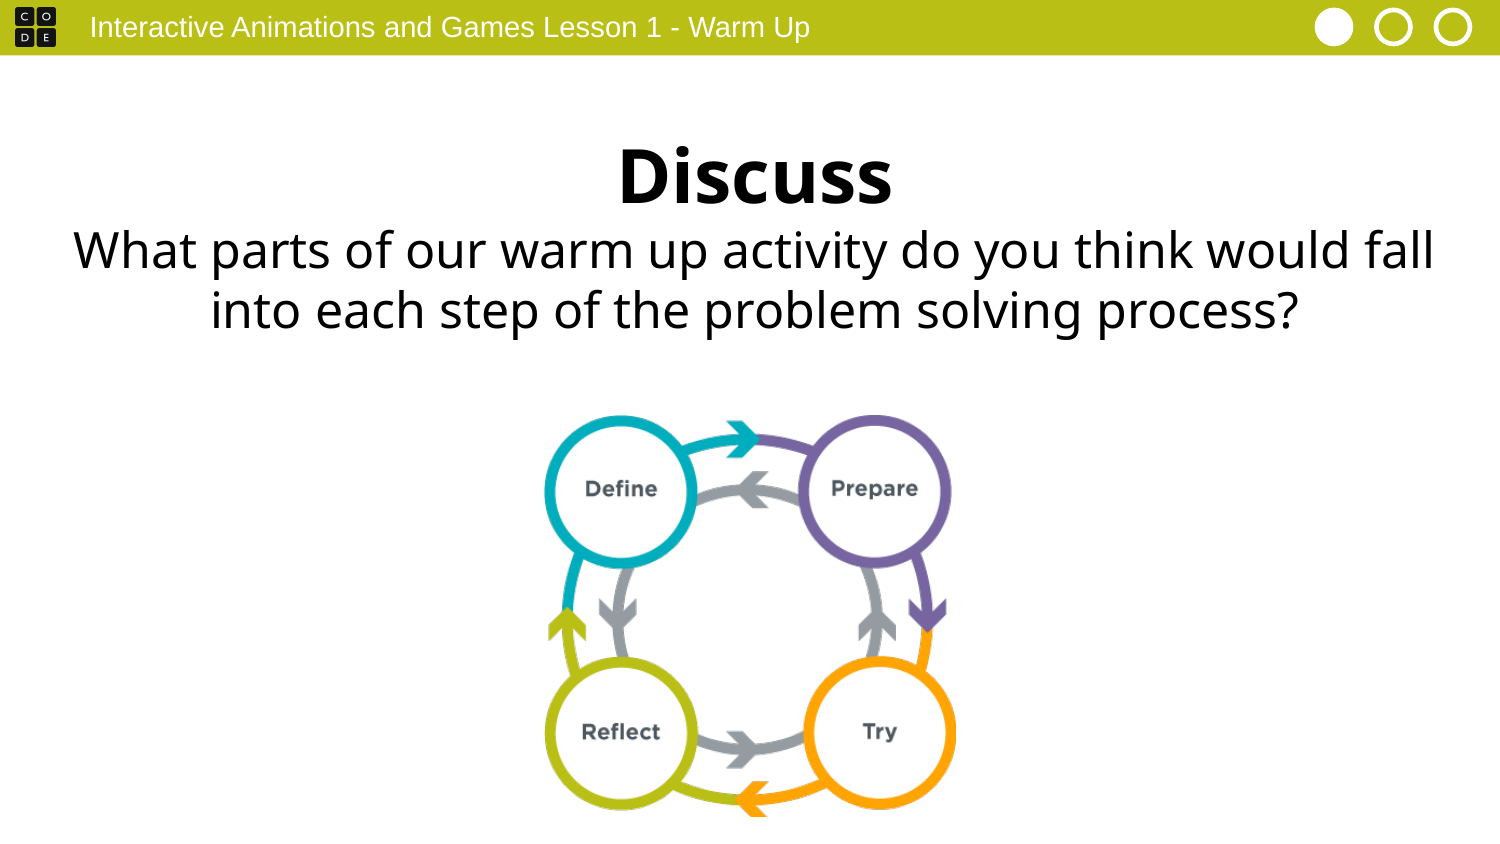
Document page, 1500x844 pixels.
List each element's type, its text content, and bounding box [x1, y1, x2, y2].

picture [544, 414, 956, 817]
picture [15, 7, 56, 47]
text_box Discuss What parts of our warm up activity do you think would fall into each step of the problem solving process? [31, 113, 1479, 752]
text_box Interactive Animations and Games Lesson 1 - Warm Up [74, 0, 981, 53]
